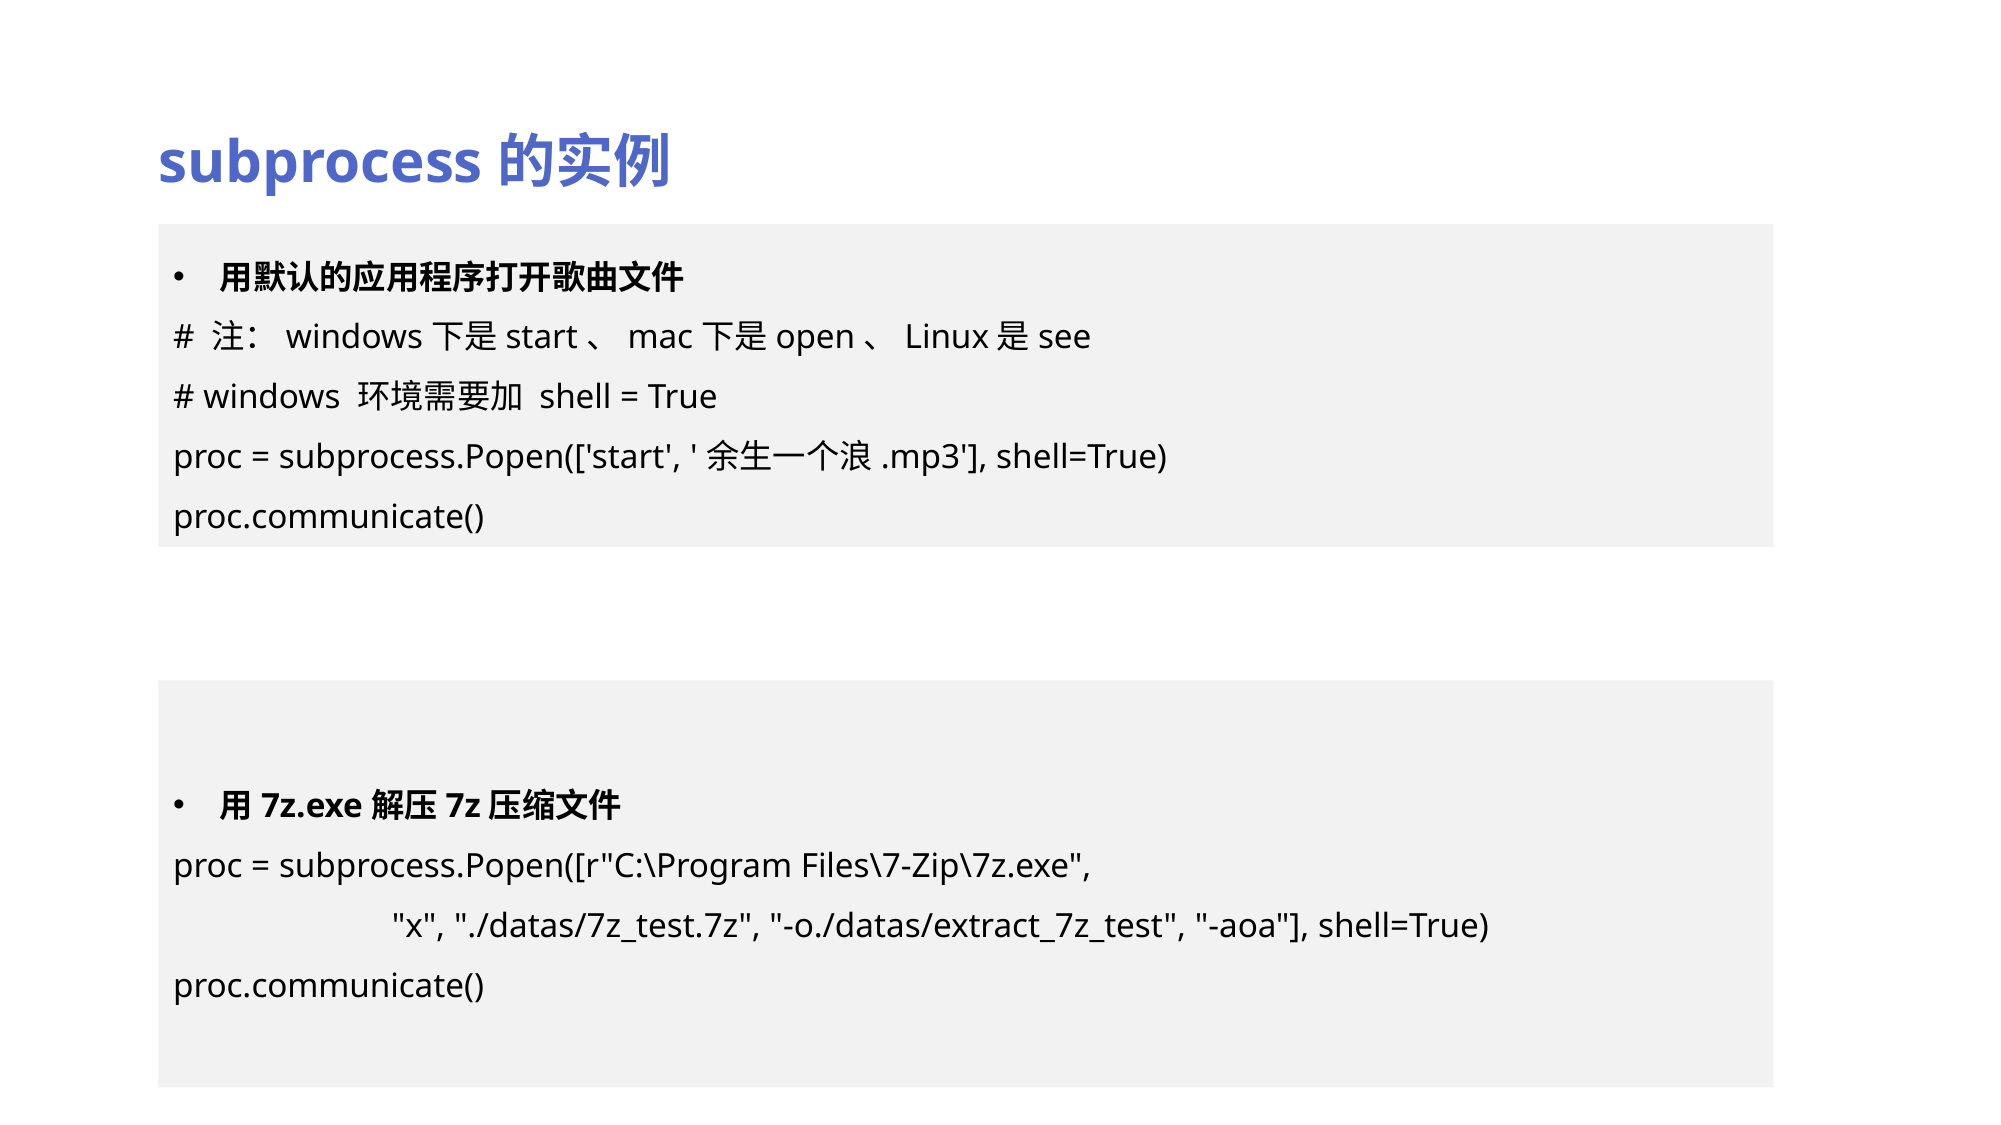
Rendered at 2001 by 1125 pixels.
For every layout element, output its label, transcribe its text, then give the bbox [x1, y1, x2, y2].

text_box 用默认的应用程序打开歌曲文件 # 注：windows下是start、mac下是open、Linux是see # windows 环境需要加 shell = True proc = subprocess.Popen(['start', '余生一个浪.mp3'], shell=True) proc.communicate() [158, 224, 1774, 547]
text_box 用7z.exe解压7z压缩文件 proc = subprocess.Popen([r"C:\Program Files\7-Zip\7z.exe", "x", "./datas/7z_test.7z", "-o./datas/extract_7z_test", "-aoa"], shell=True) proc.communicate() [158, 680, 1774, 1088]
text_box subprocess的实例 [143, 81, 687, 202]
